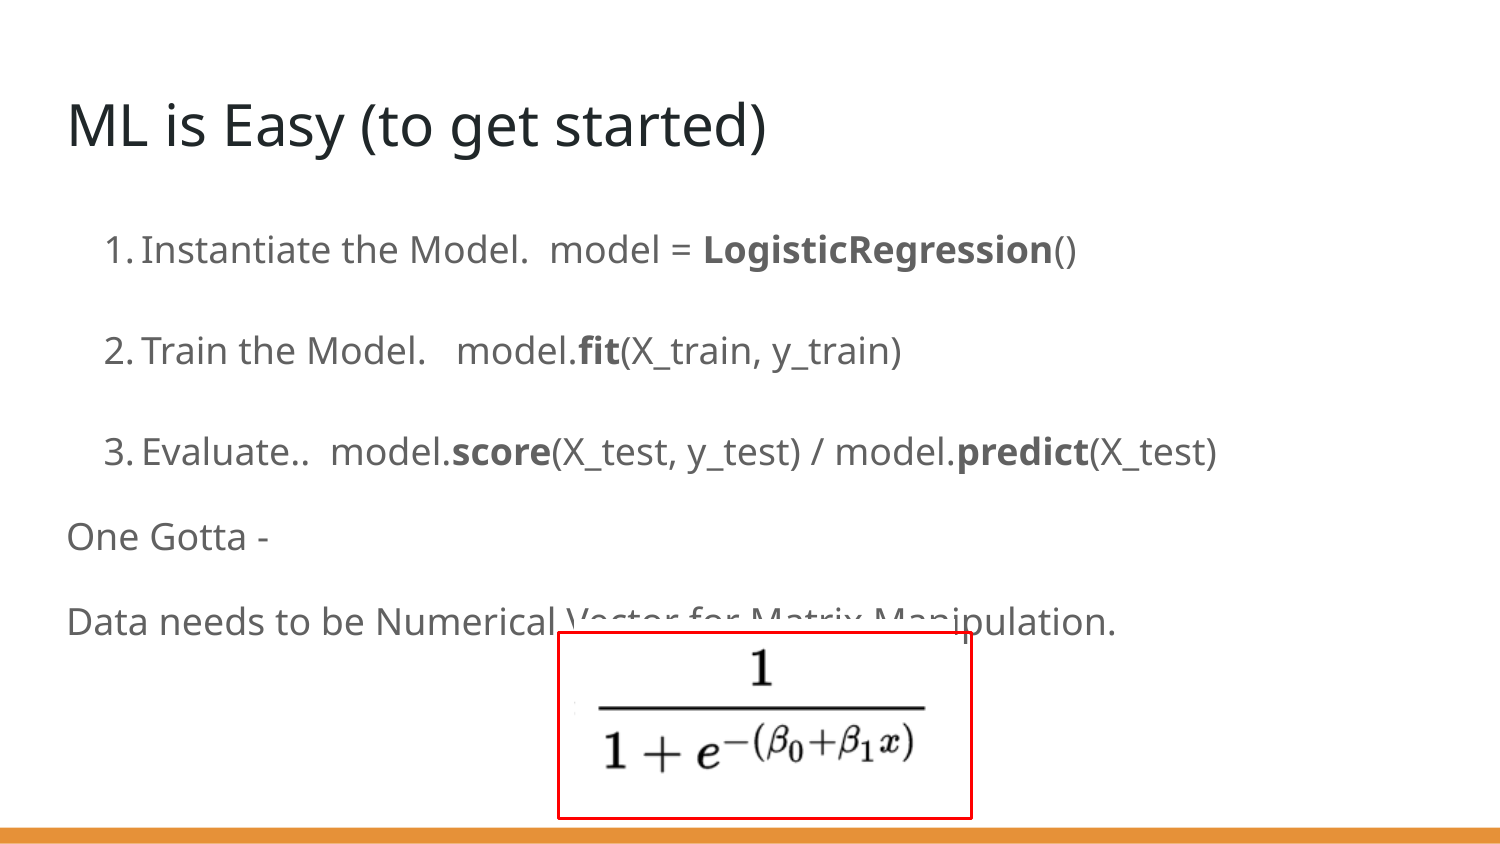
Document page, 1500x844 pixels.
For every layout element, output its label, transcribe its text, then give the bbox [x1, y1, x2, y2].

text_box [558, 632, 972, 819]
picture [574, 618, 955, 794]
title ML is Easy (to get started) [51, 72, 1449, 167]
list Instantiate the Model. model = LogisticRegression() Train the Model. model.fit(X_train, y_train) Evaluate.. model.score(X_test, y_test) / model.predict(X_test) One Gotta - Data needs to be Numerical Vector for Matrix Manipulation. [51, 189, 1449, 750]
